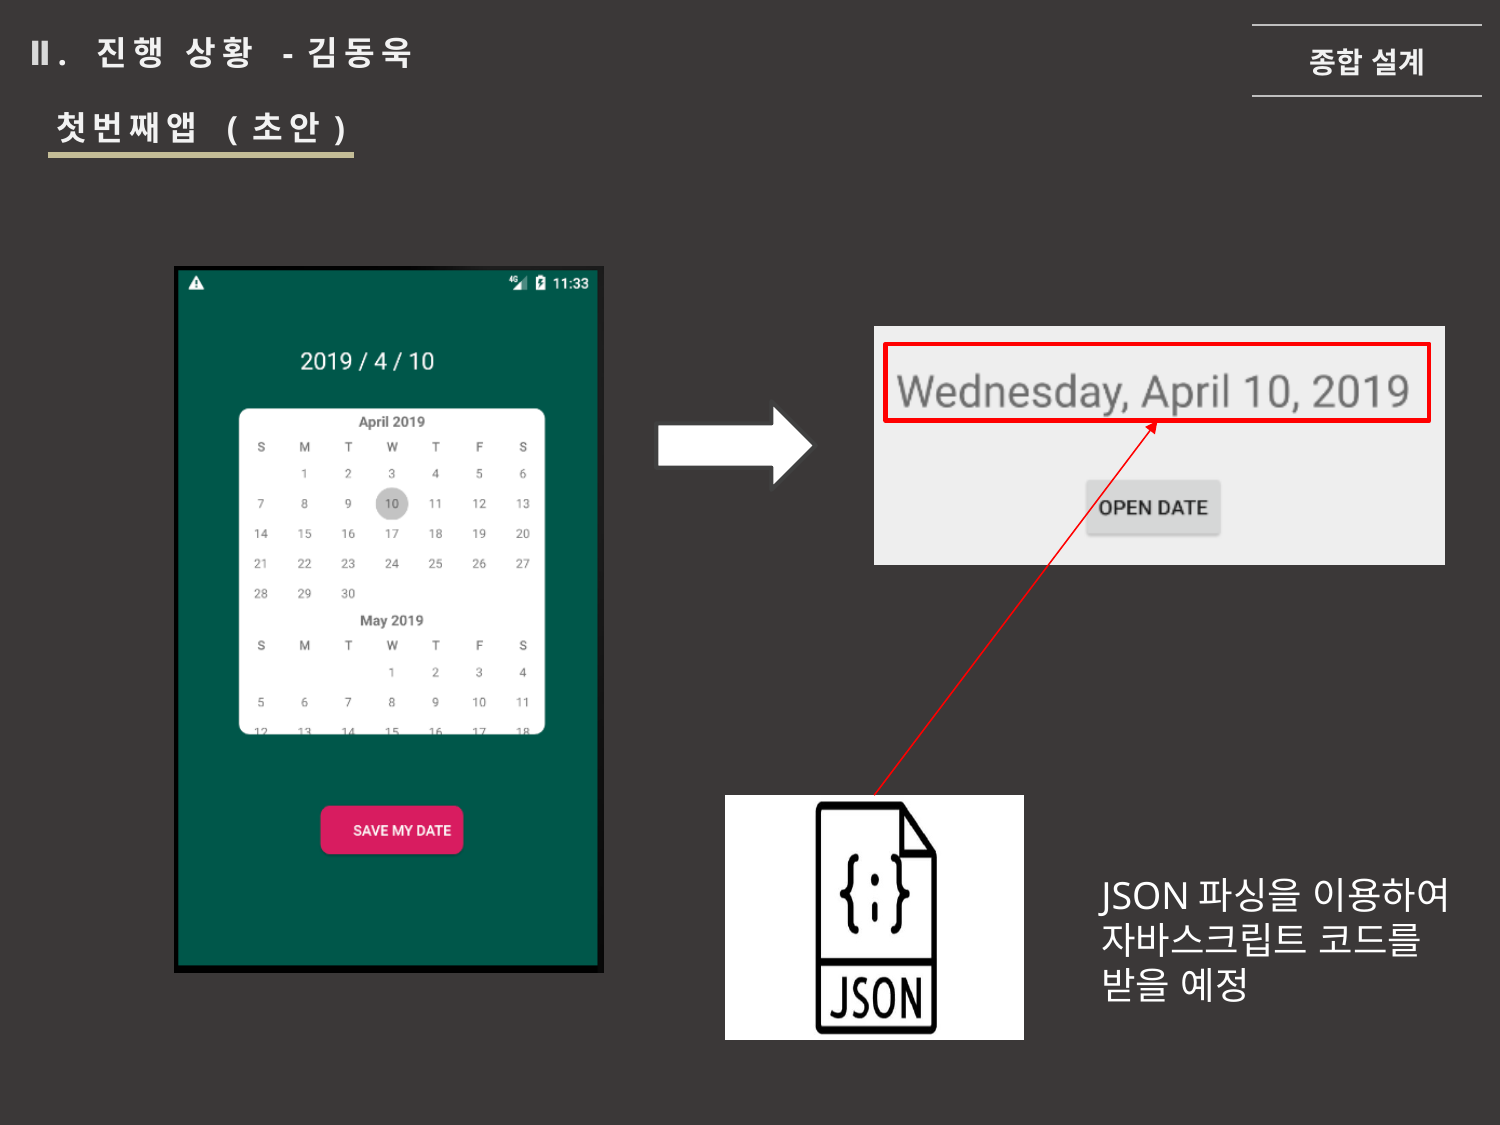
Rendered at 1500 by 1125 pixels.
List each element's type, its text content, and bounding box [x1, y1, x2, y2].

picture [724, 794, 1024, 1040]
picture [873, 326, 1445, 565]
text_box JSON파싱을 이용하여 자바스크립트 코드를 받을 예정 [1086, 864, 1500, 1014]
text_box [1251, 0, 1483, 97]
picture [174, 266, 604, 973]
text_box Ⅱ. 진행 상황 -김동욱 [14, 25, 603, 80]
text_box 첫번째앱 (초안) [19, 99, 361, 155]
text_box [873, 420, 1158, 796]
text_box [654, 399, 818, 492]
